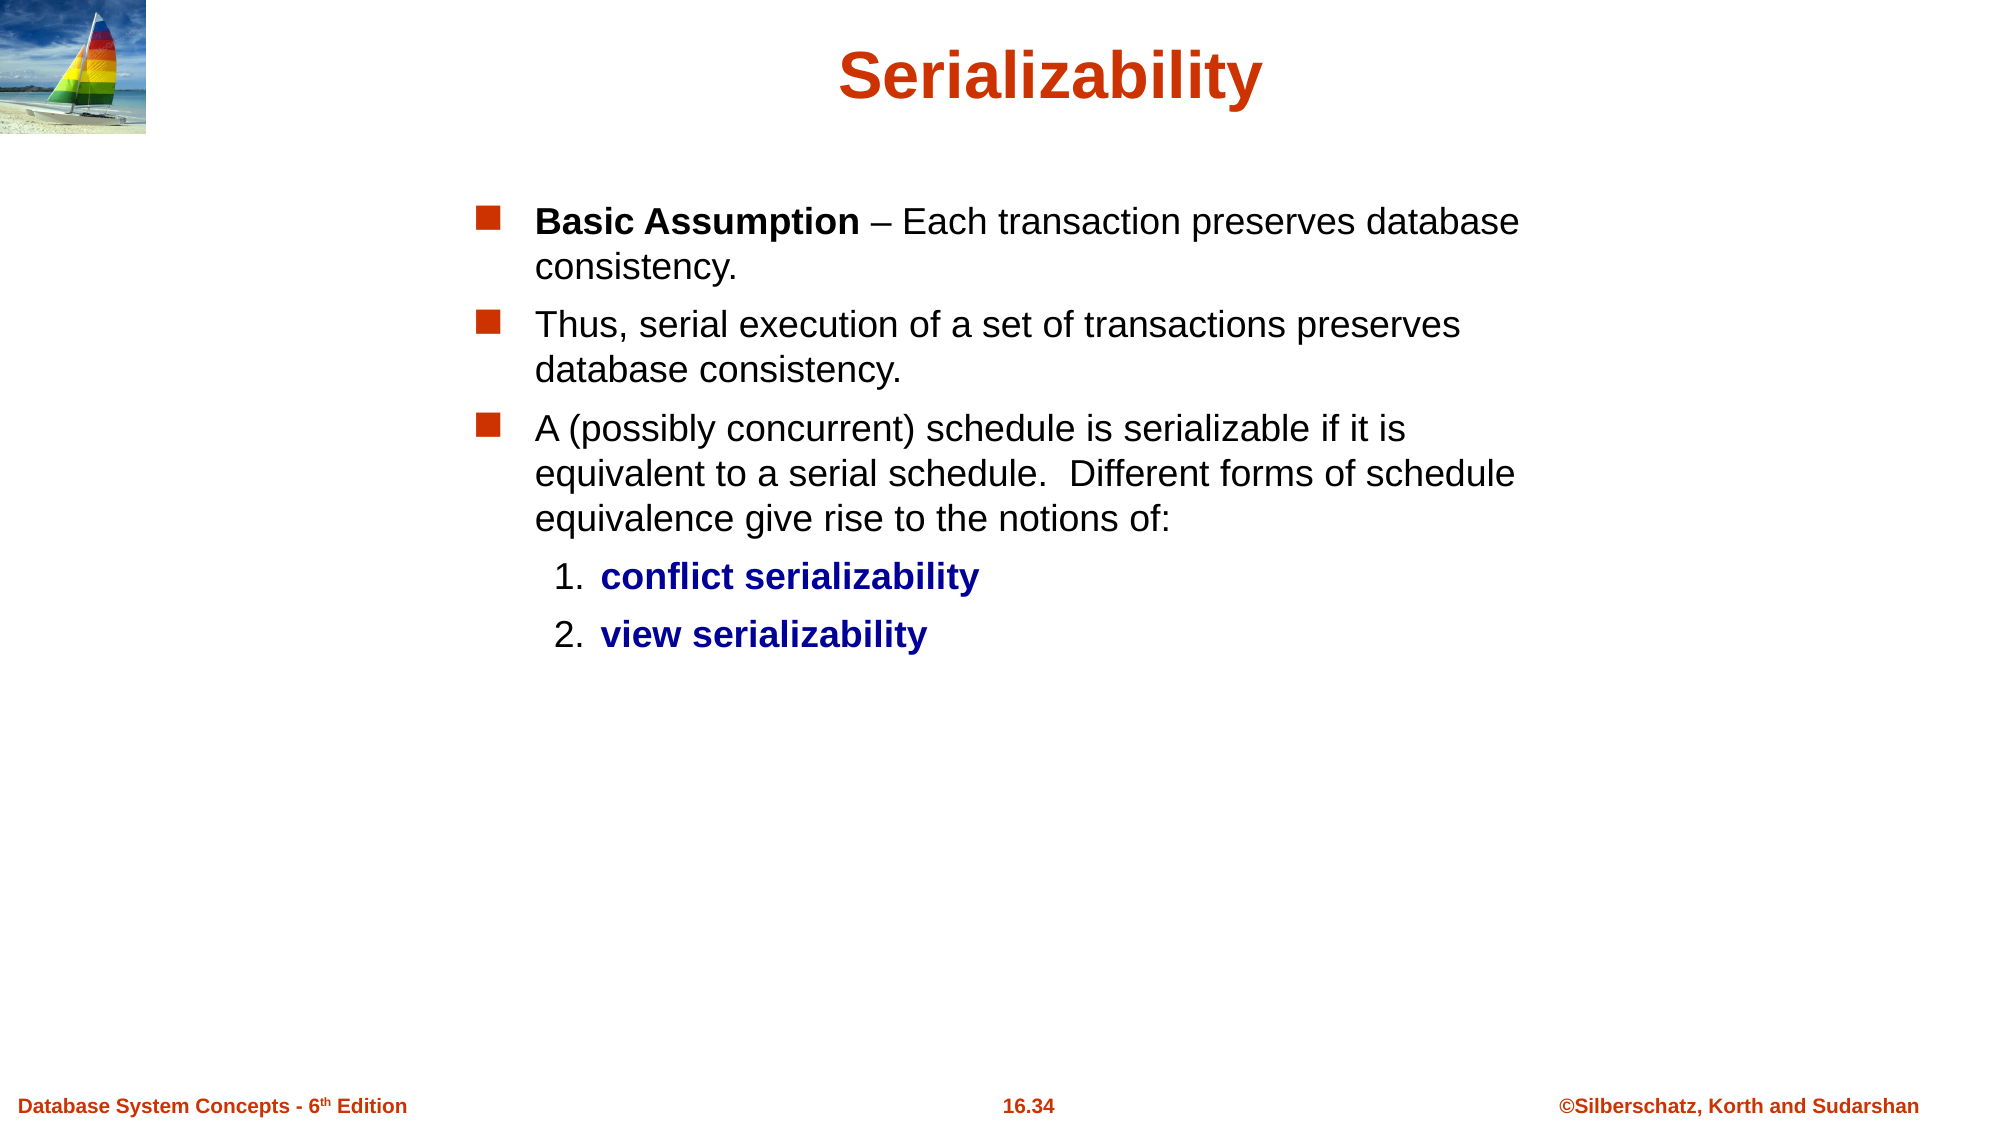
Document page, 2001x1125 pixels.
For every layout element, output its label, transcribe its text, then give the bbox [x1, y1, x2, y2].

list Basic Assumption – Each transaction preserves database consistency. Thus, serial execution of a set of transactions preserves database consistency. A (possibly concurrent) schedule is serializable if it is equivalent to a serial schedule. Different forms of schedule equivalence give rise to the notions of: 1. conflict serializability 2. view serializability [463, 189, 1599, 999]
picture [0, 0, 146, 134]
title Serializability [167, 18, 1935, 120]
